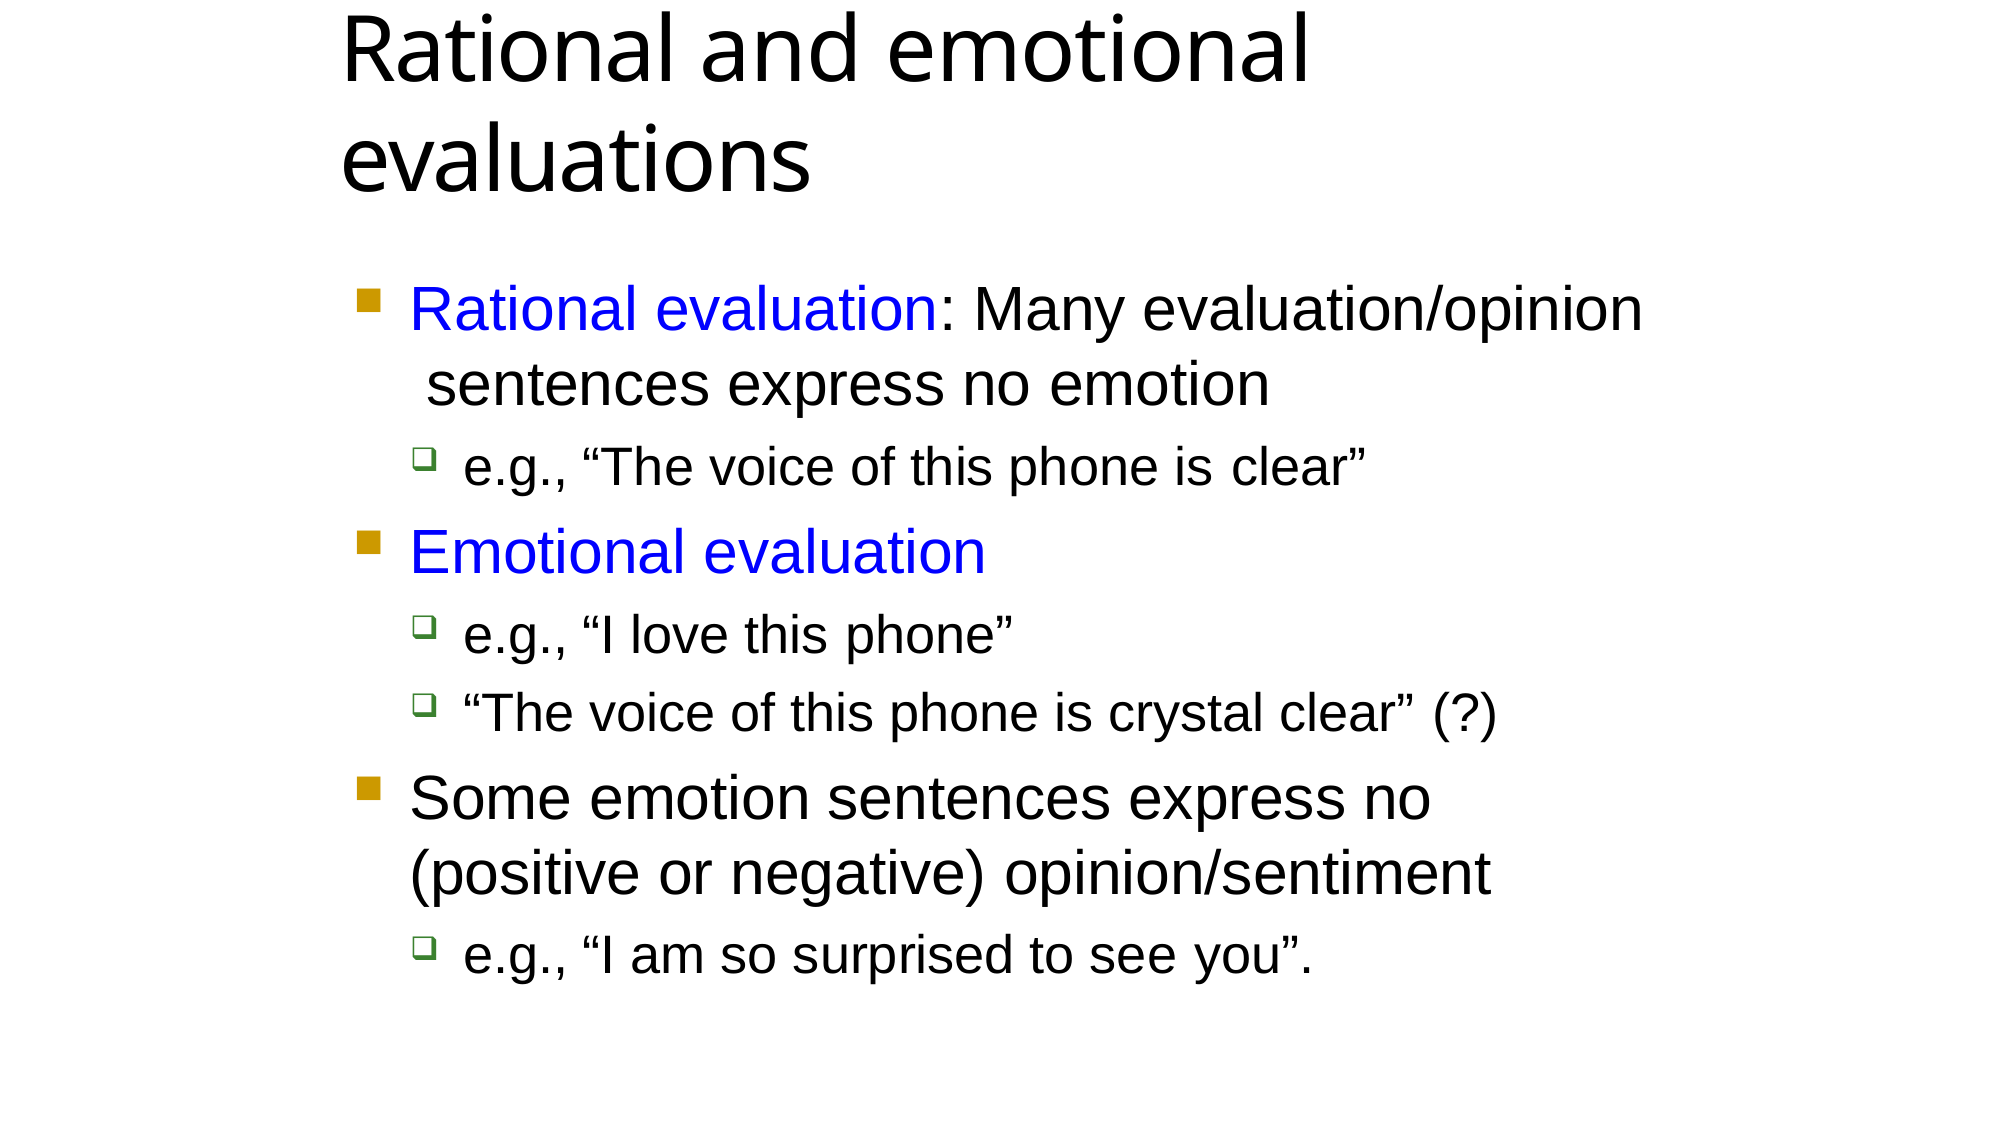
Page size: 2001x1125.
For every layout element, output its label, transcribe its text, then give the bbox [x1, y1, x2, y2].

title Rational and emotional evaluations [337, 0, 1798, 210]
text_box Rational evaluation: Many evaluation/opinion sentences express no emotion e.g., “The voice of this phone is clear” Emotional evaluation e.g., “I love this phone” “The voice of this phone is crystal clear” (?) Some emotion sentences express no (positive or negative) opinion/sentiment e.g., “I am so surprised to see you”. [351, 266, 1650, 985]
